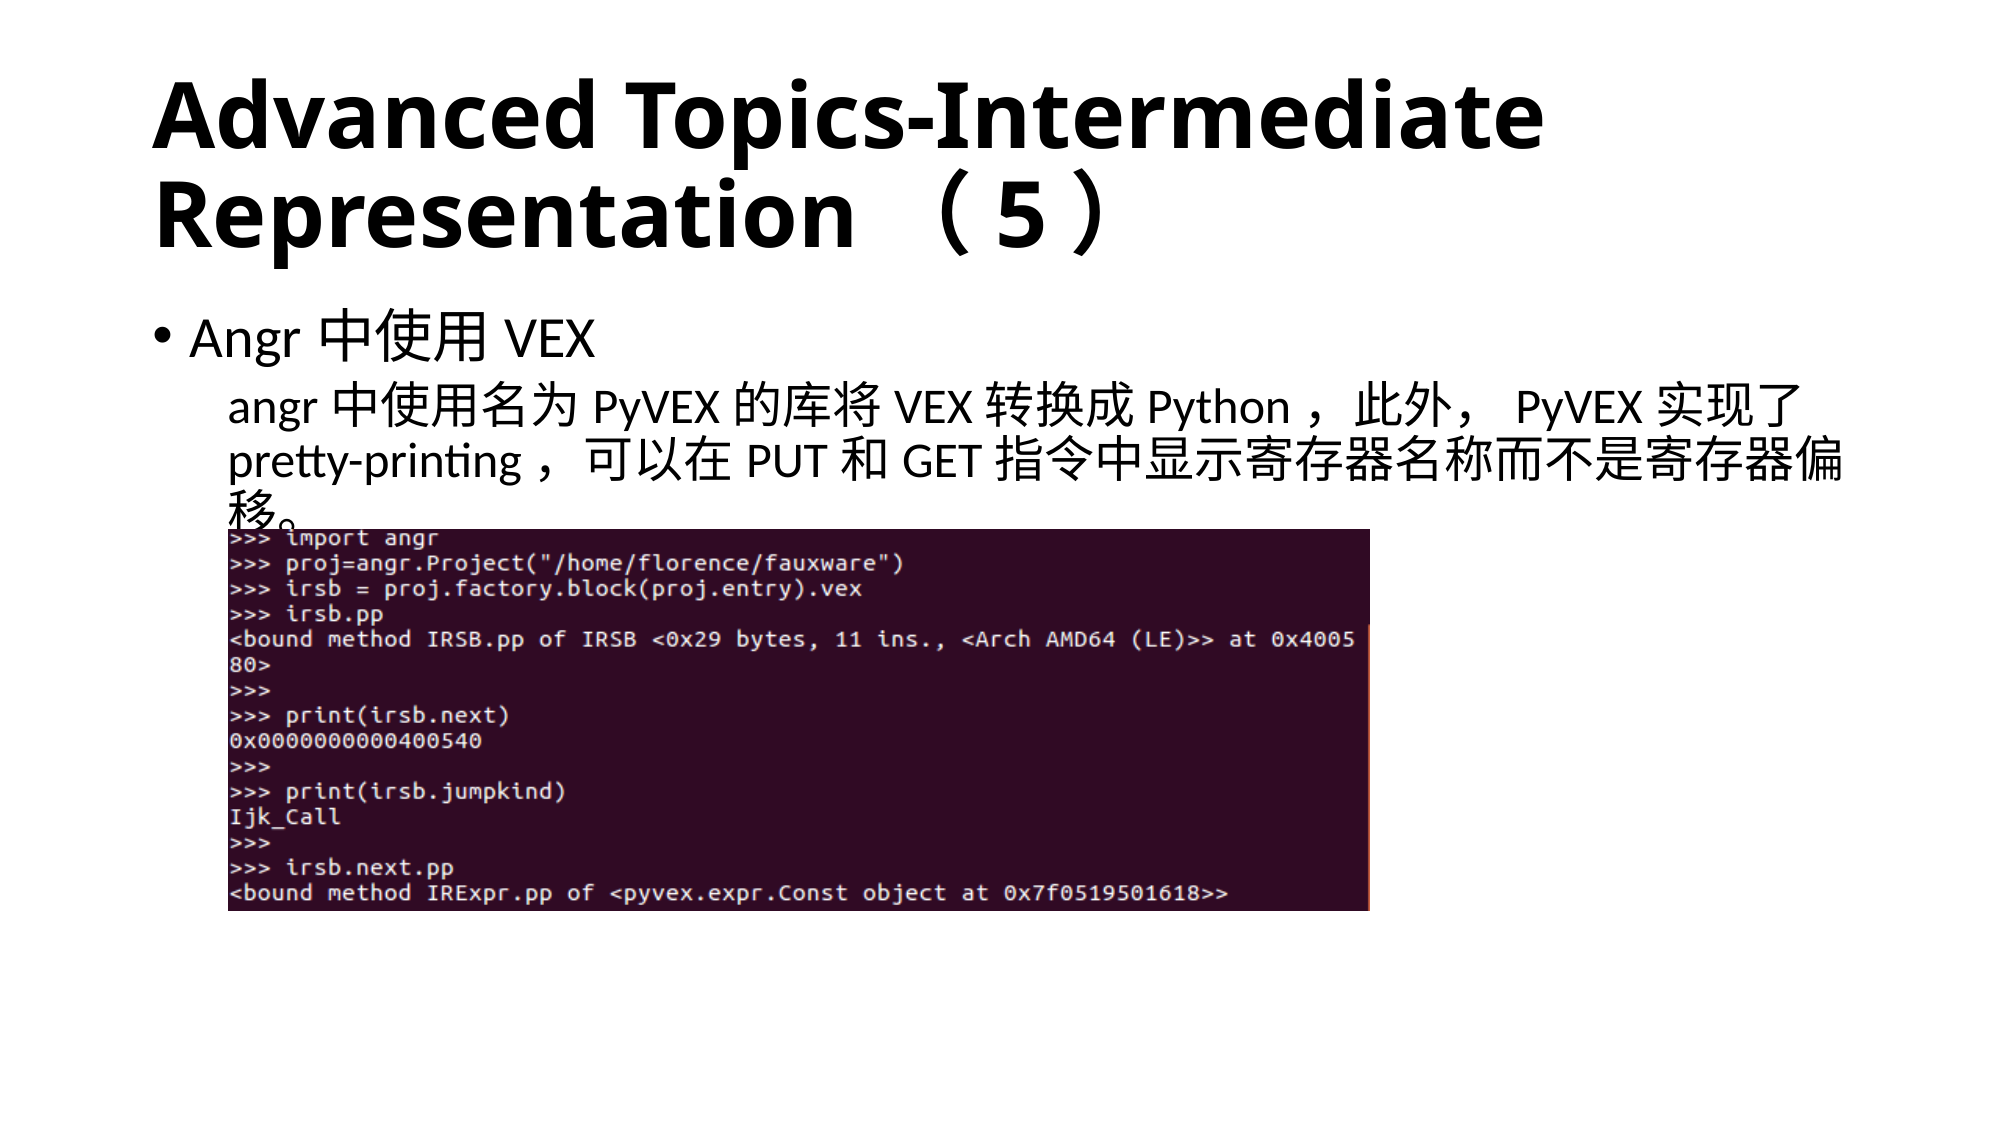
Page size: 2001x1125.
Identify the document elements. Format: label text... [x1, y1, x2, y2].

picture [228, 529, 1370, 911]
list Angr中使用VEX angr中使用名为PyVEX的库将VEX转换成Python，此外，PyVEX实现了pretty-printing，可以在PUT和GET指令中显示寄存器名称而不是寄存器偏移。 [137, 299, 1863, 1014]
title Advanced Topics-Intermediate Representation（5） [137, 59, 1863, 278]
